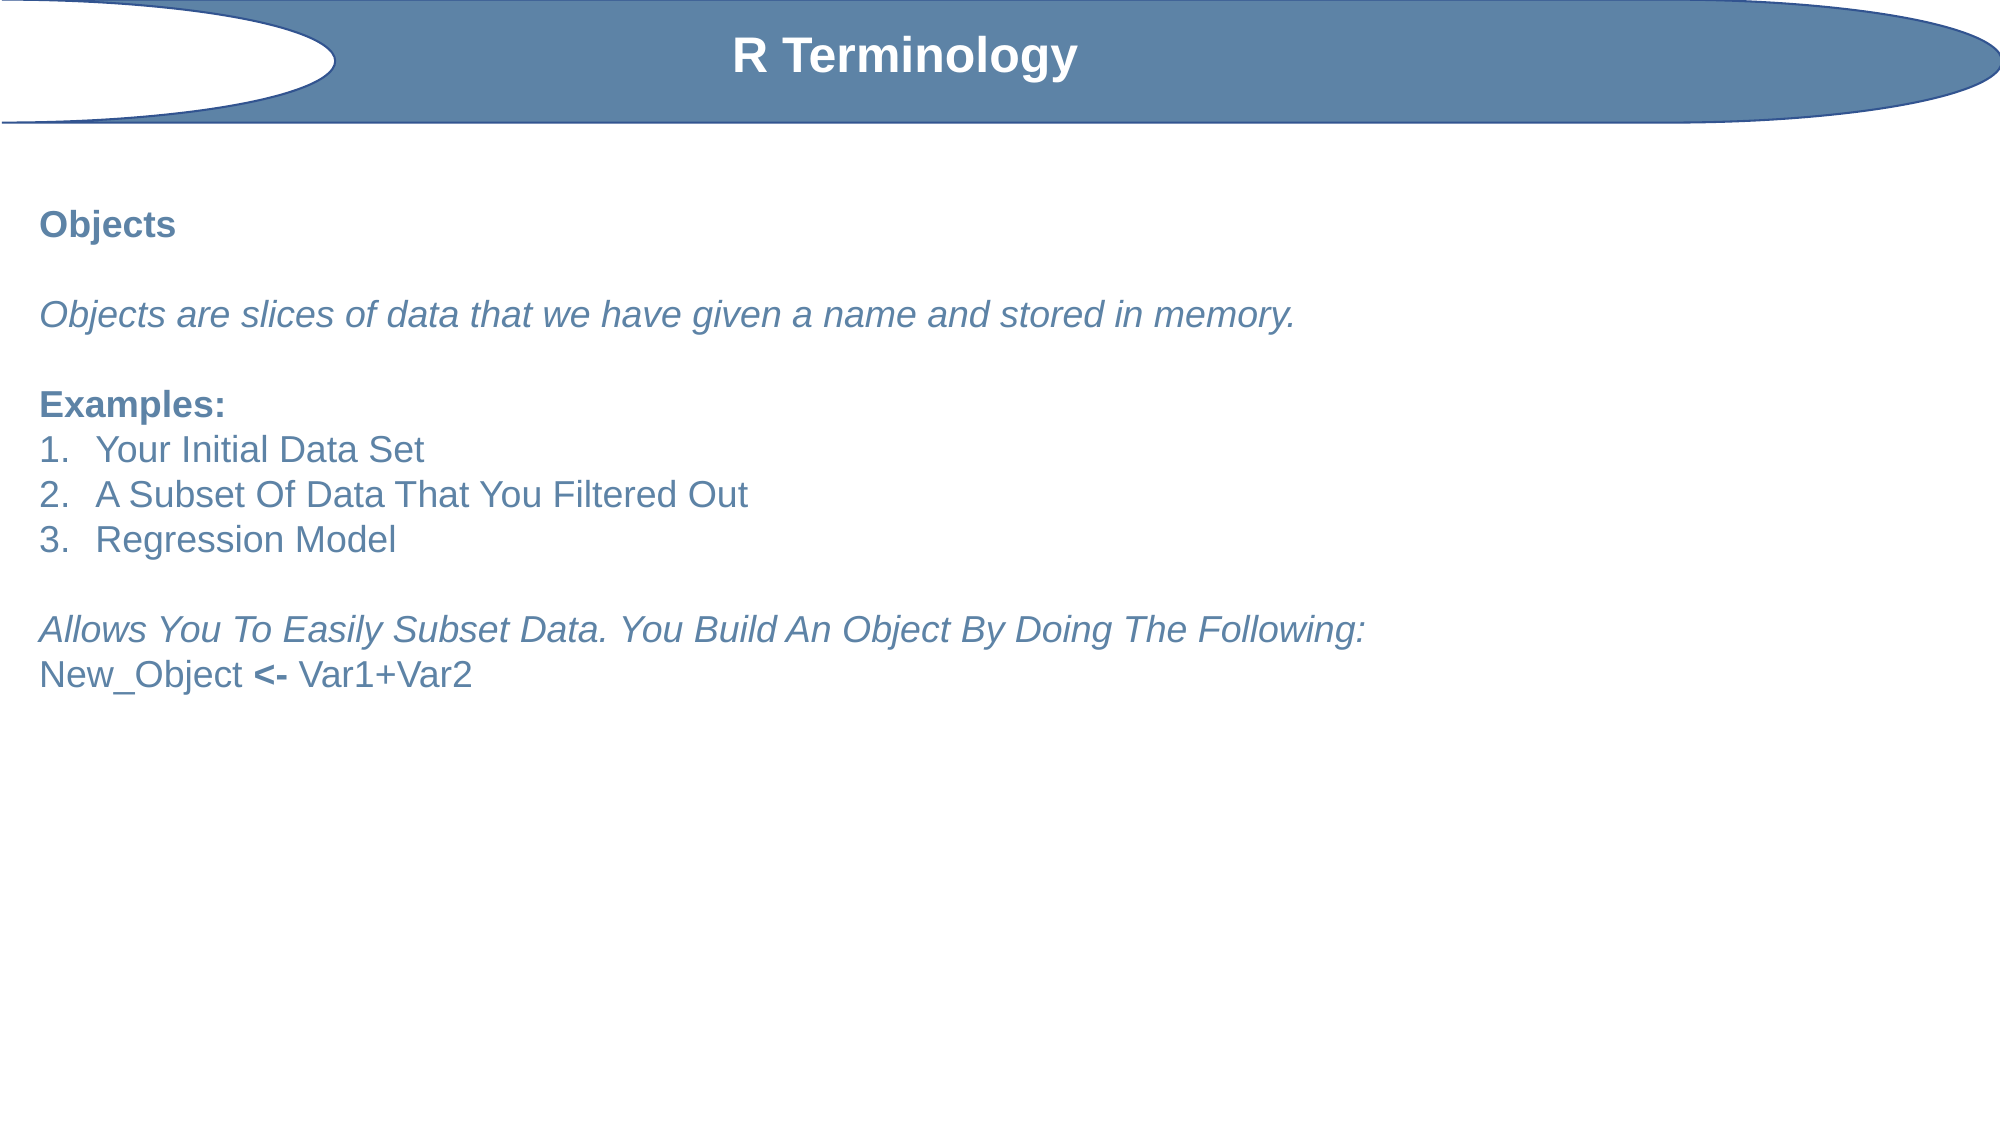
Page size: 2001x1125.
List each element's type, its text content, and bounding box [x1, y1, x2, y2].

text_box [1, 0, 2000, 124]
subtitle R Terminology [416, 21, 1394, 102]
text_box Objects Objects are slices of data that we have given a name and stored in memory. Examples: Your Initial Data Set A Subset Of Data That You Filtered Out Regression Model Allows You To Easily Subset Data. You Build An Object By Doing The Following: New_Object <- Var1+Var2 [24, 192, 1863, 748]
